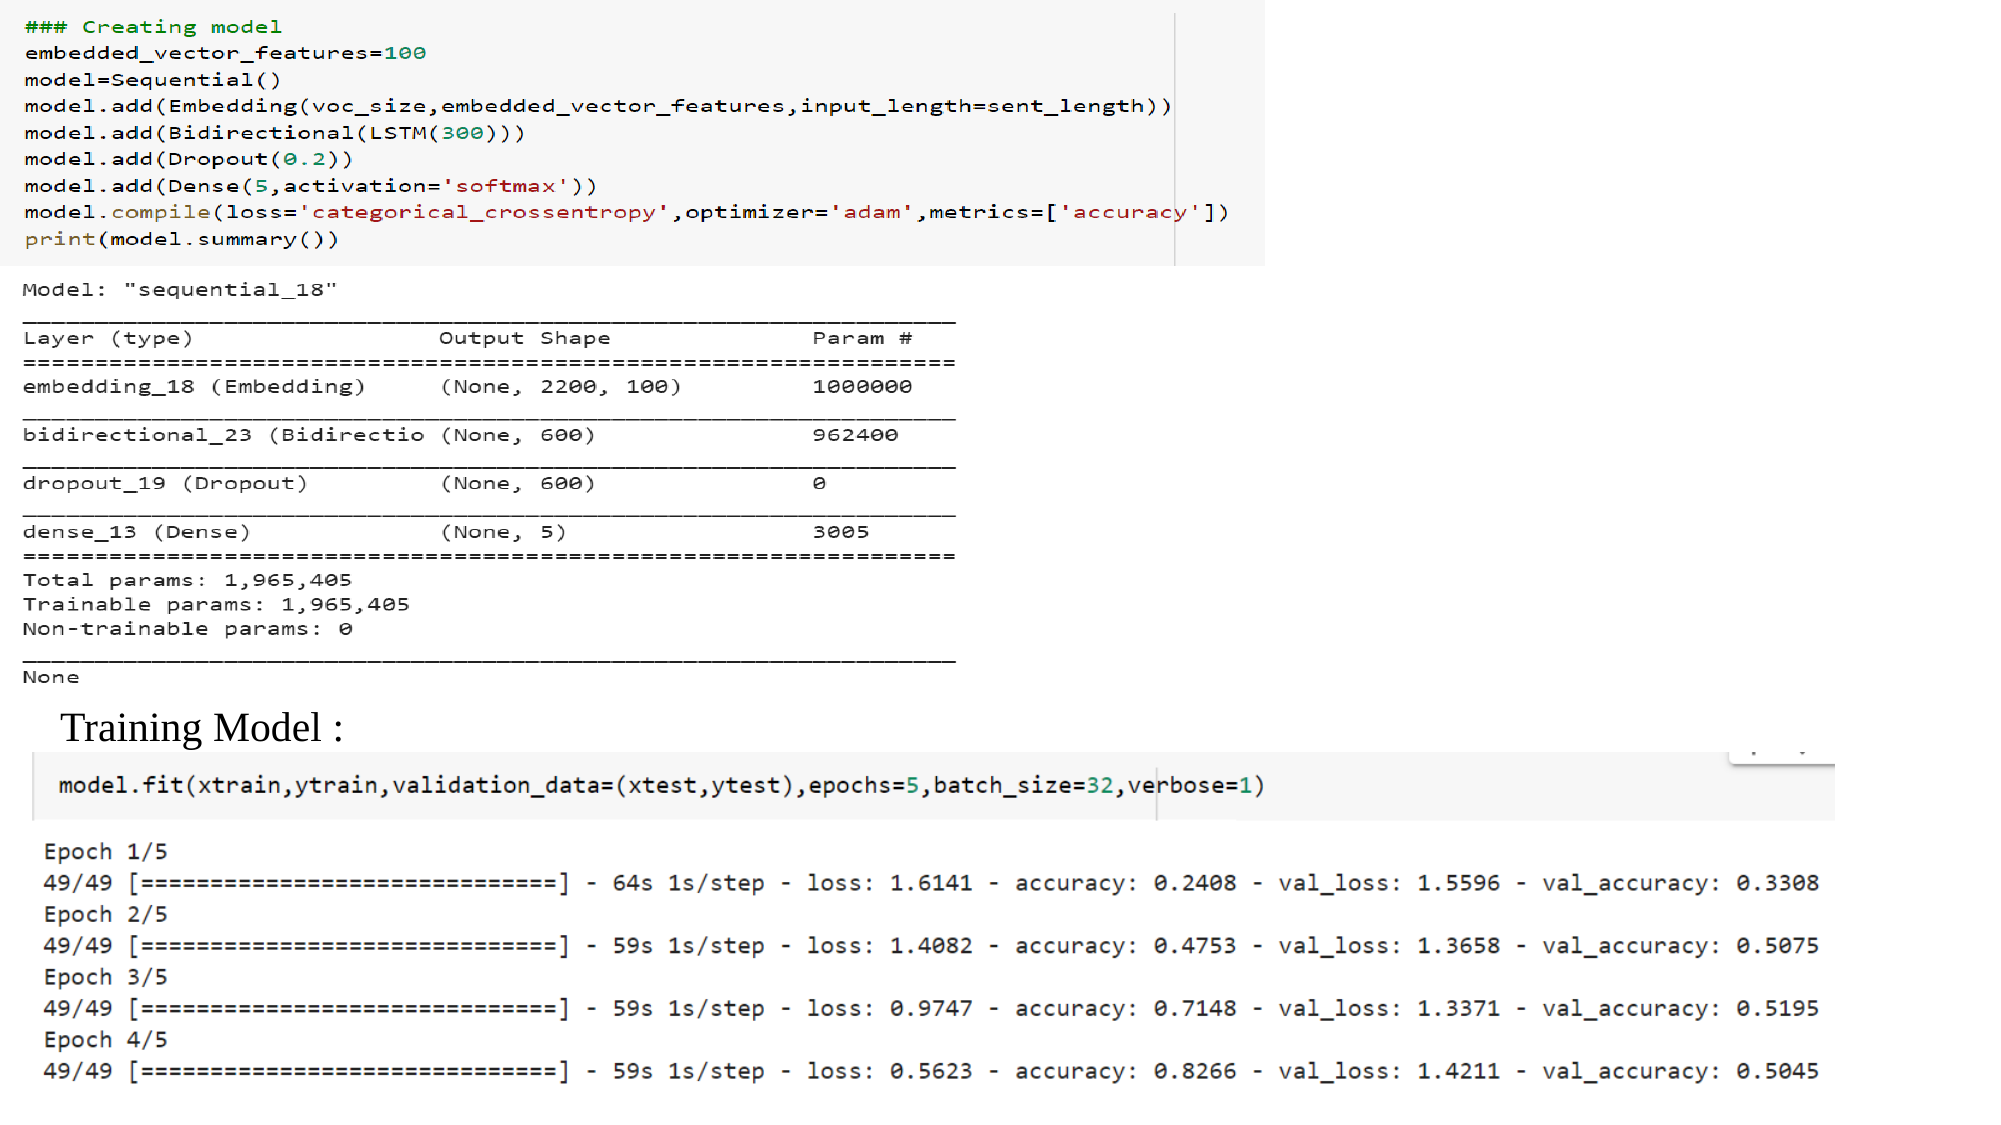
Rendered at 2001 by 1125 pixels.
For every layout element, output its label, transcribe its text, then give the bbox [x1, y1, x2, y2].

picture [31, 752, 1835, 1092]
picture [0, 0, 1265, 706]
text_box Training Model : [45, 706, 968, 752]
